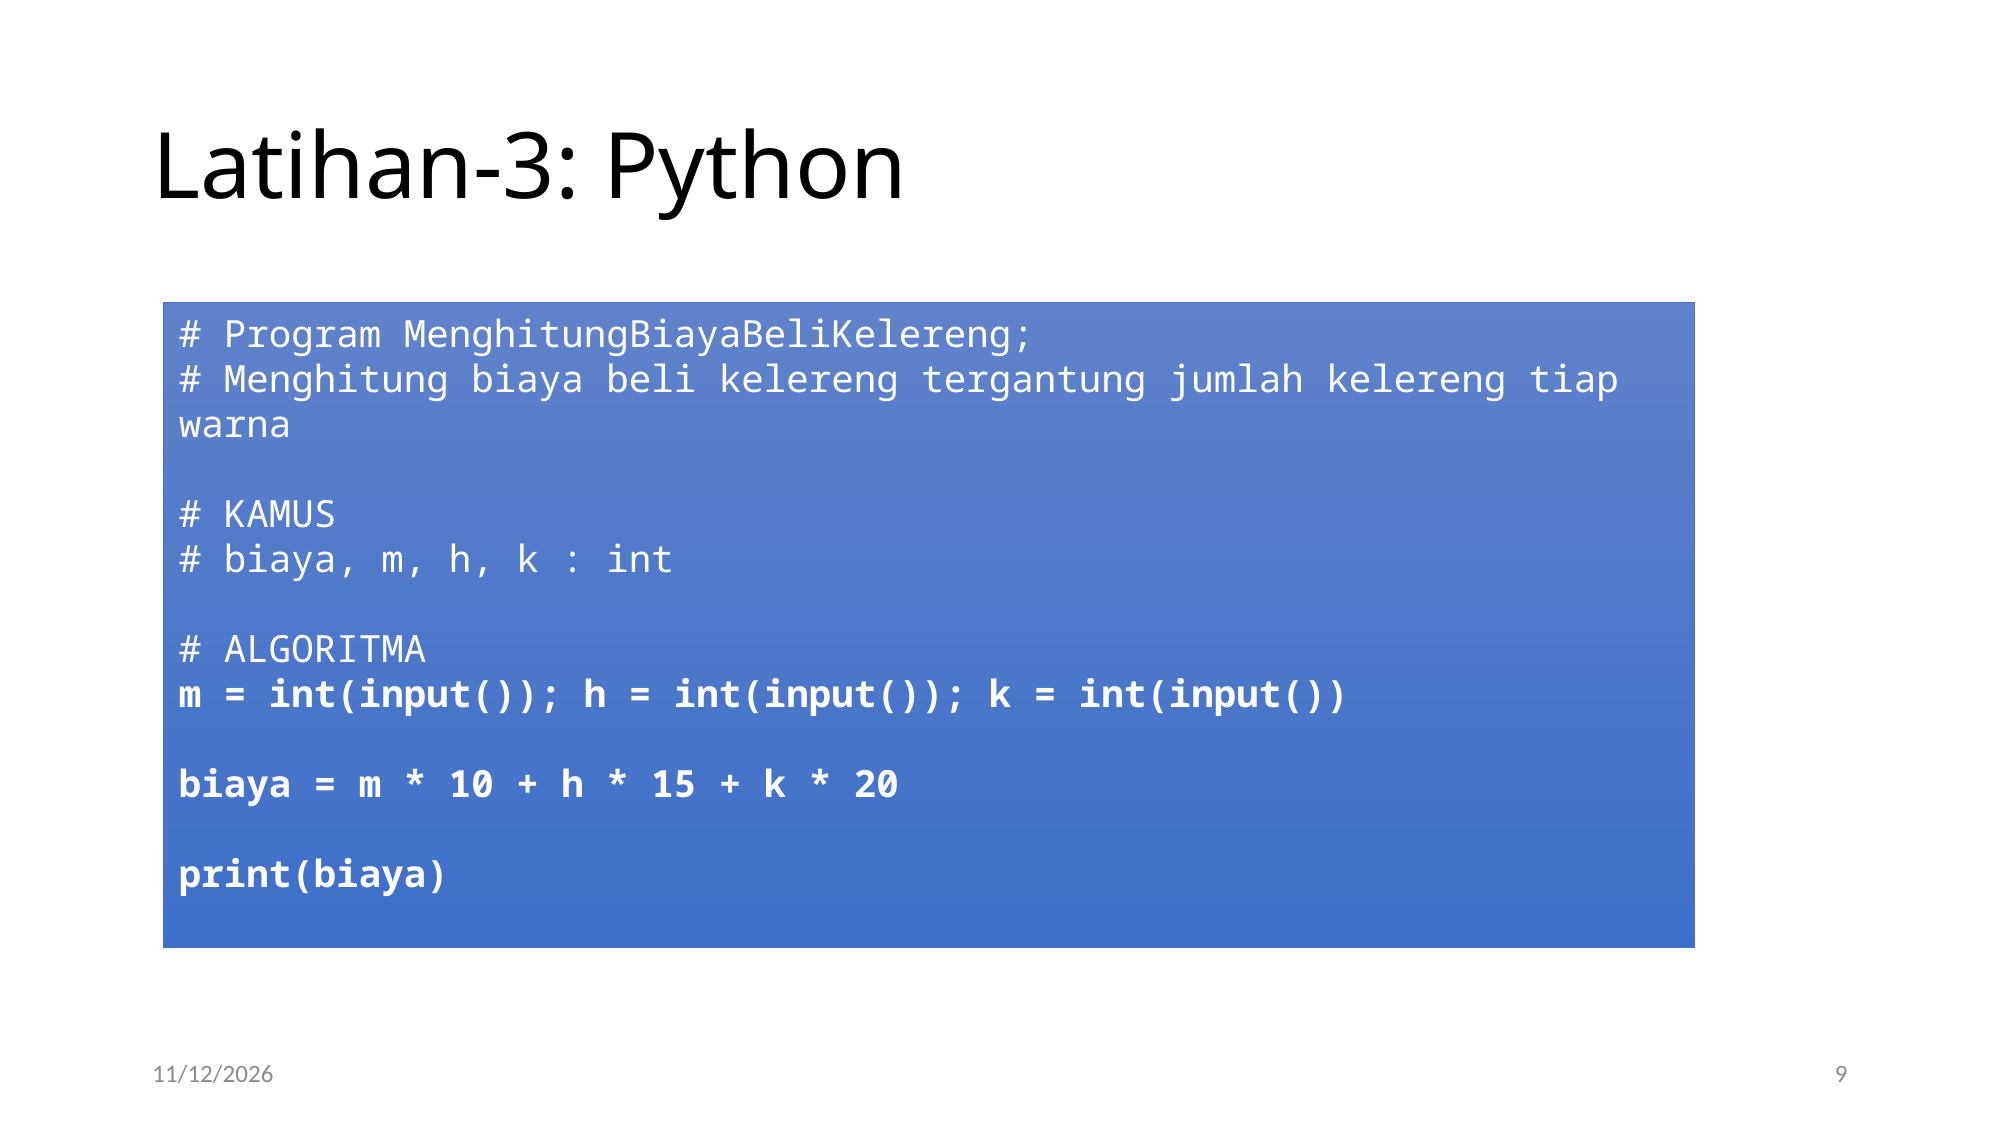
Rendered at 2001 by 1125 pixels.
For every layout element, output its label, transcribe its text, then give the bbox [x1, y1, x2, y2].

slide_number 9 [1412, 1042, 1863, 1103]
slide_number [137, 1042, 588, 1103]
title Latihan-3: Python [137, 59, 1863, 278]
text_box # Program MenghitungBiayaBeliKelereng; # Menghitung biaya beli kelereng tergantung jumlah kelereng tiap warna # KAMUS # biaya, m, h, k : int # ALGORITMA m = int(input()); h = int(input()); k = int(input()) biaya = m * 10 + h * 15 + k * 20 print(biaya) [163, 302, 1695, 948]
